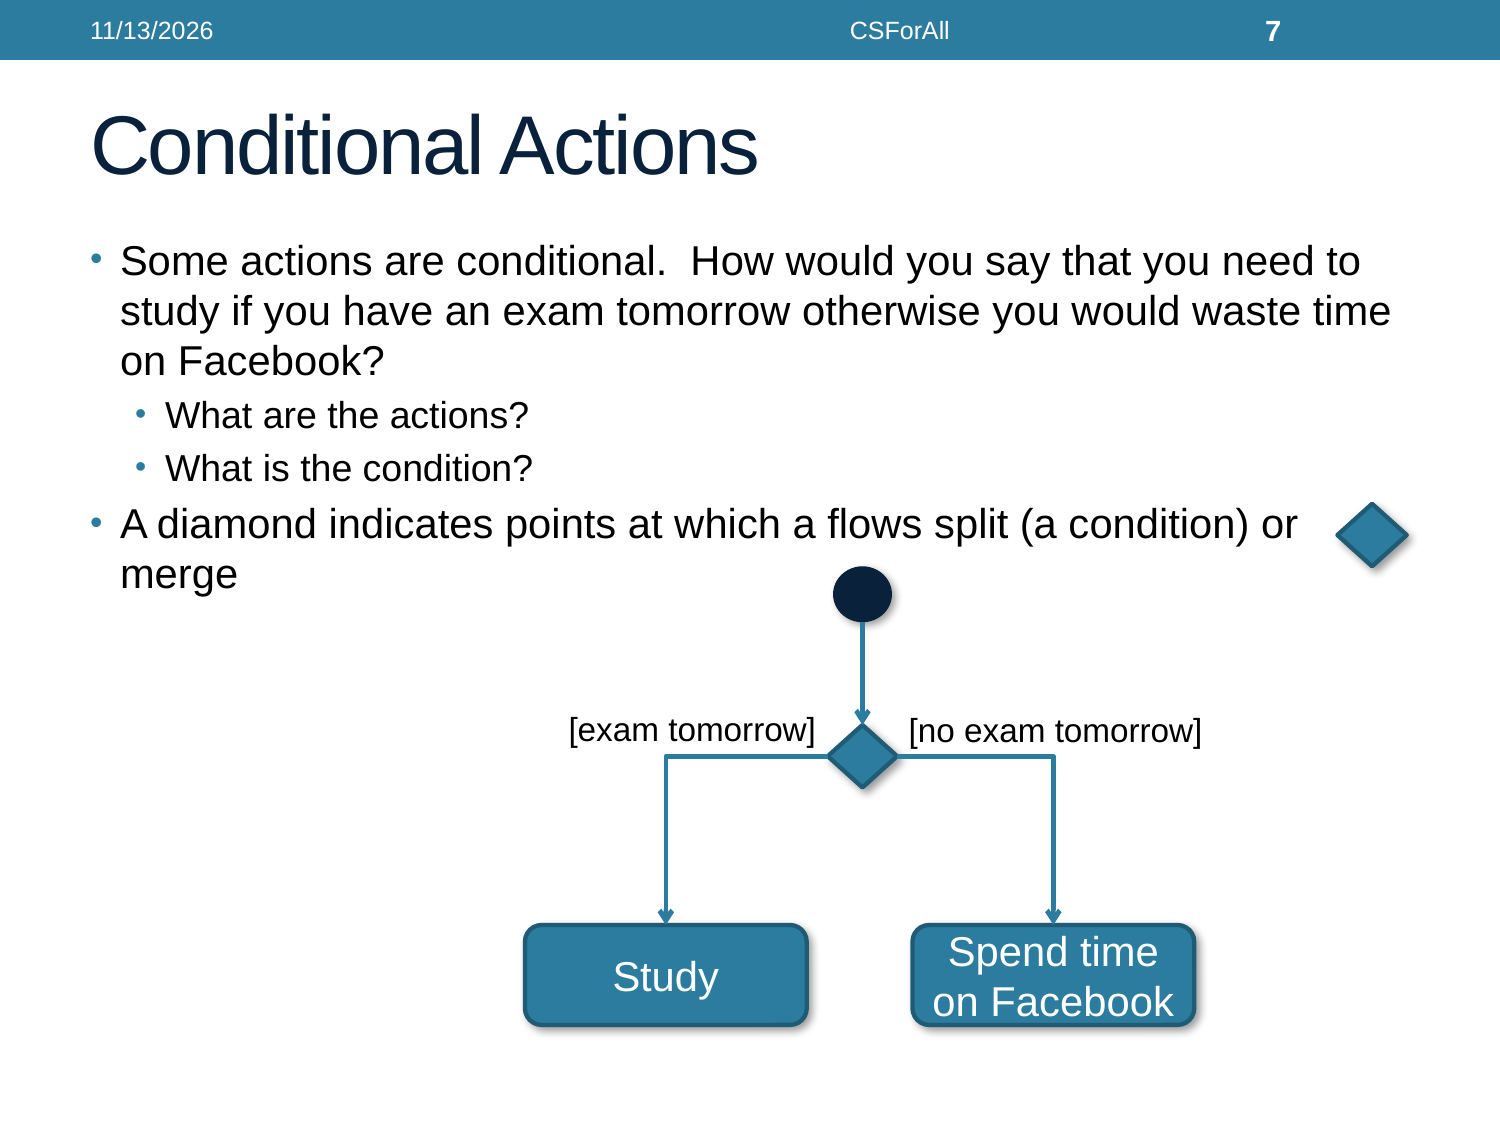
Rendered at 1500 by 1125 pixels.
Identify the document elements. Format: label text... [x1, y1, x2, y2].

list Some actions are conditional. How would you say that you need to study if you have an exam tomorrow otherwise you would waste time on Facebook? What are the actions? What is the condition? A diamond indicates points at which a flows split (a condition) or merge [75, 225, 1425, 1063]
text_box [exam tomorrow] [553, 700, 832, 756]
footer CSForAll [562, 3, 1238, 57]
title Conditional Actions [75, 60, 1425, 223]
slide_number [75, 3, 550, 57]
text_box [896, 755, 1054, 926]
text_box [665, 755, 828, 926]
slide_number 7 [1250, 3, 1425, 57]
text_box Study [522, 922, 809, 1028]
text_box [no exam tomorrow] [893, 702, 1218, 757]
text_box [832, 723, 895, 790]
text_box [830, 564, 895, 625]
text_box Spend time on Facebook [910, 922, 1197, 1028]
text_box [1335, 502, 1409, 568]
